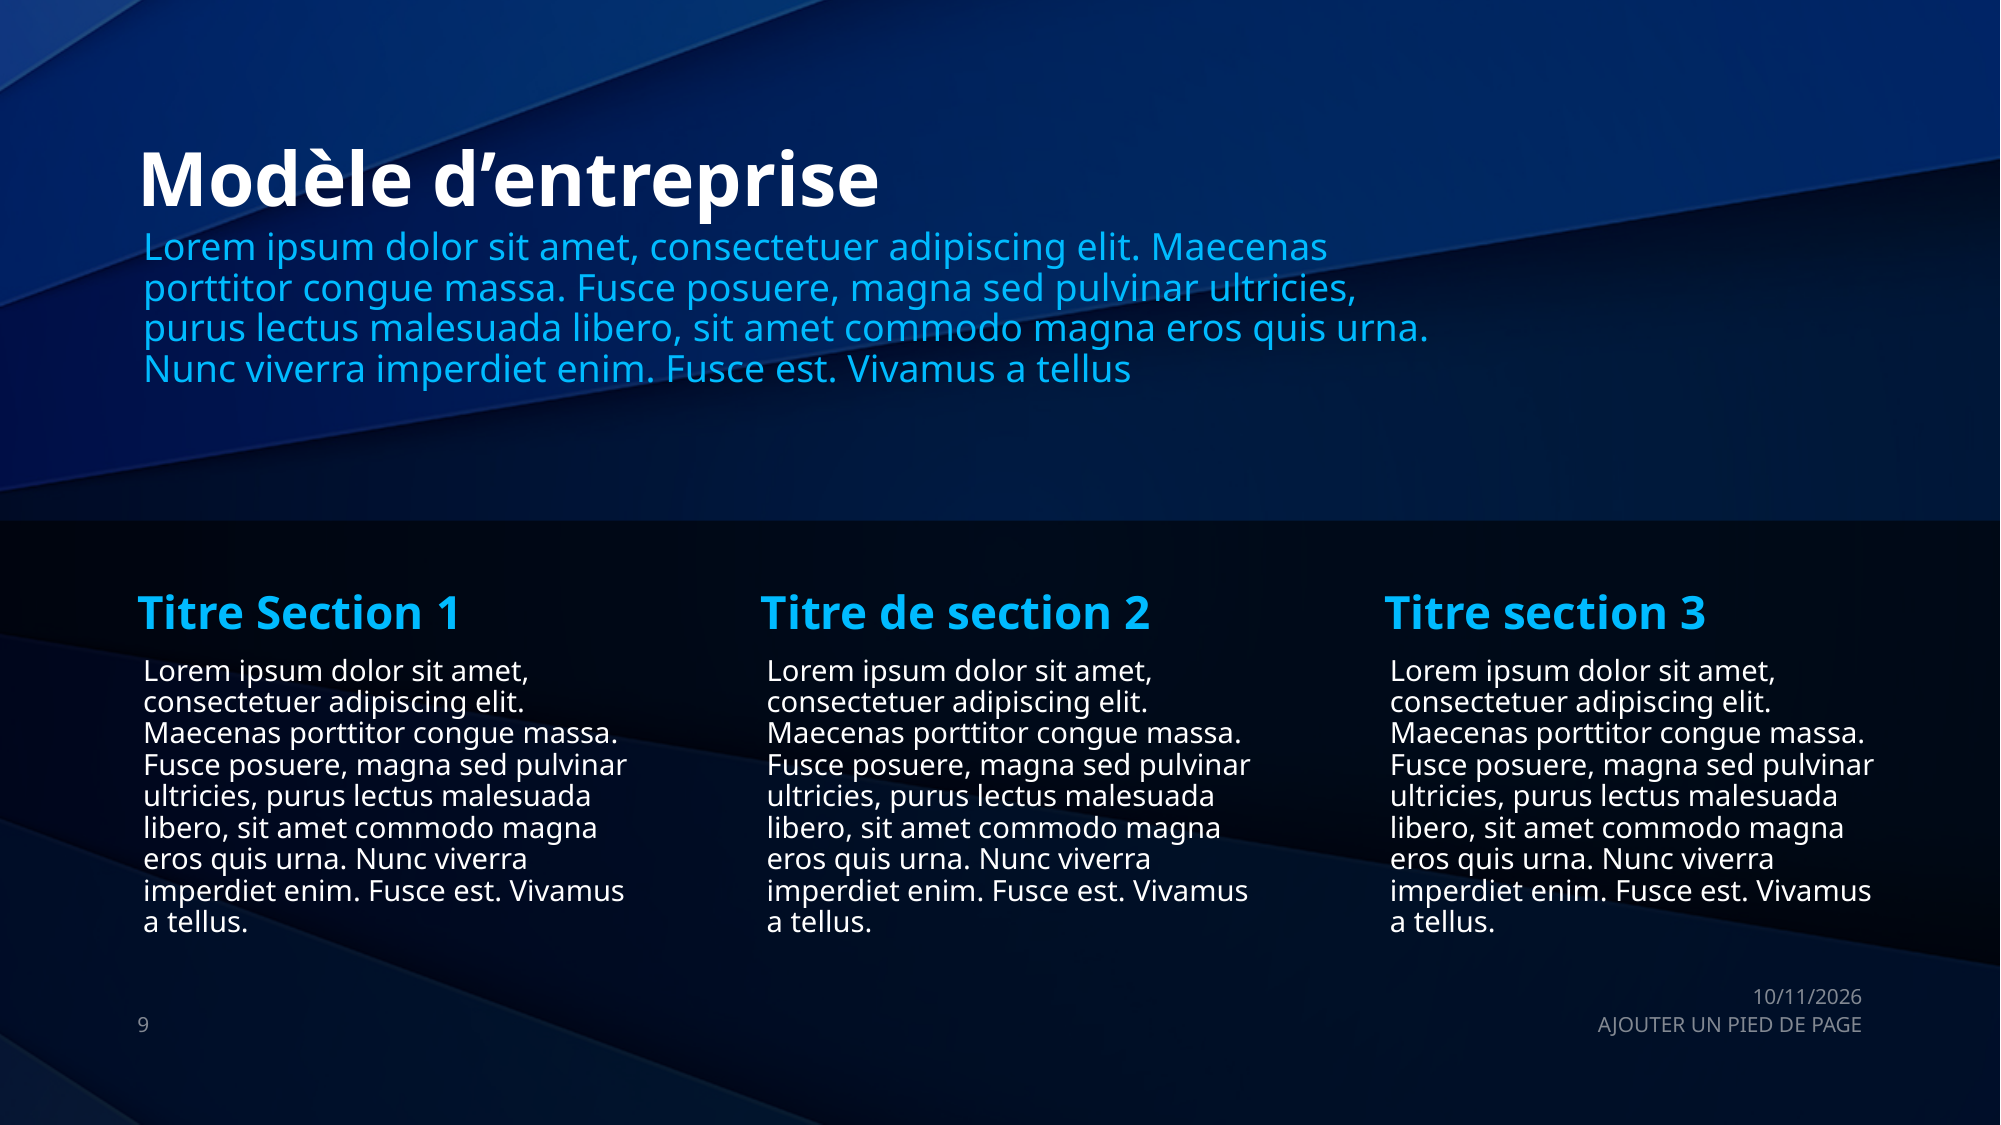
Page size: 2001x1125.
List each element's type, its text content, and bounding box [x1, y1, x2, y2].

list Lorem ipsum dolor sit amet, consectetuer adipiscing elit. Maecenas porttitor congue massa. Fusce posuere, magna sed pulvinar ultricies, purus lectus malesuada libero, sit amet commodo magna eros quis urna. Nunc viverra imperdiet enim. Fusce est. Vivamus a tellus. [1384, 655, 1884, 939]
list Titre de section 2 [760, 584, 1261, 640]
picture [0, 521, 2000, 1125]
title Modèle d’entreprise [137, 132, 1385, 223]
list Titre section 3 [1384, 584, 1884, 640]
list Lorem ipsum dolor sit amet, consectetuer adipiscing elit. Maecenas porttitor congue massa. Fusce posuere, magna sed pulvinar ultricies, purus lectus malesuada libero, sit amet commodo magna eros quis urna. Nunc viverra imperdiet enim. Fusce est. Vivamus a tellus. [760, 655, 1261, 939]
list Lorem ipsum dolor sit amet, consectetuer adipiscing elit. Maecenas porttitor congue massa. Fusce posuere, magna sed pulvinar ultricies, purus lectus malesuada libero, sit amet commodo magna eros quis urna. Nunc viverra imperdiet enim. Fusce est. Vivamus a tellus [137, 228, 1471, 431]
picture [0, 0, 2000, 520]
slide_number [1412, 983, 1863, 1008]
list Titre Section 1 [137, 584, 637, 640]
list Lorem ipsum dolor sit amet, consectetuer adipiscing elit. Maecenas porttitor congue massa. Fusce posuere, magna sed pulvinar ultricies, purus lectus malesuada libero, sit amet commodo magna eros quis urna. Nunc viverra imperdiet enim. Fusce est. Vivamus a tellus. [137, 655, 637, 939]
slide_number 9 [137, 1009, 213, 1041]
footer AJOUTER UN PIED DE PAGE [1187, 1011, 1863, 1044]
